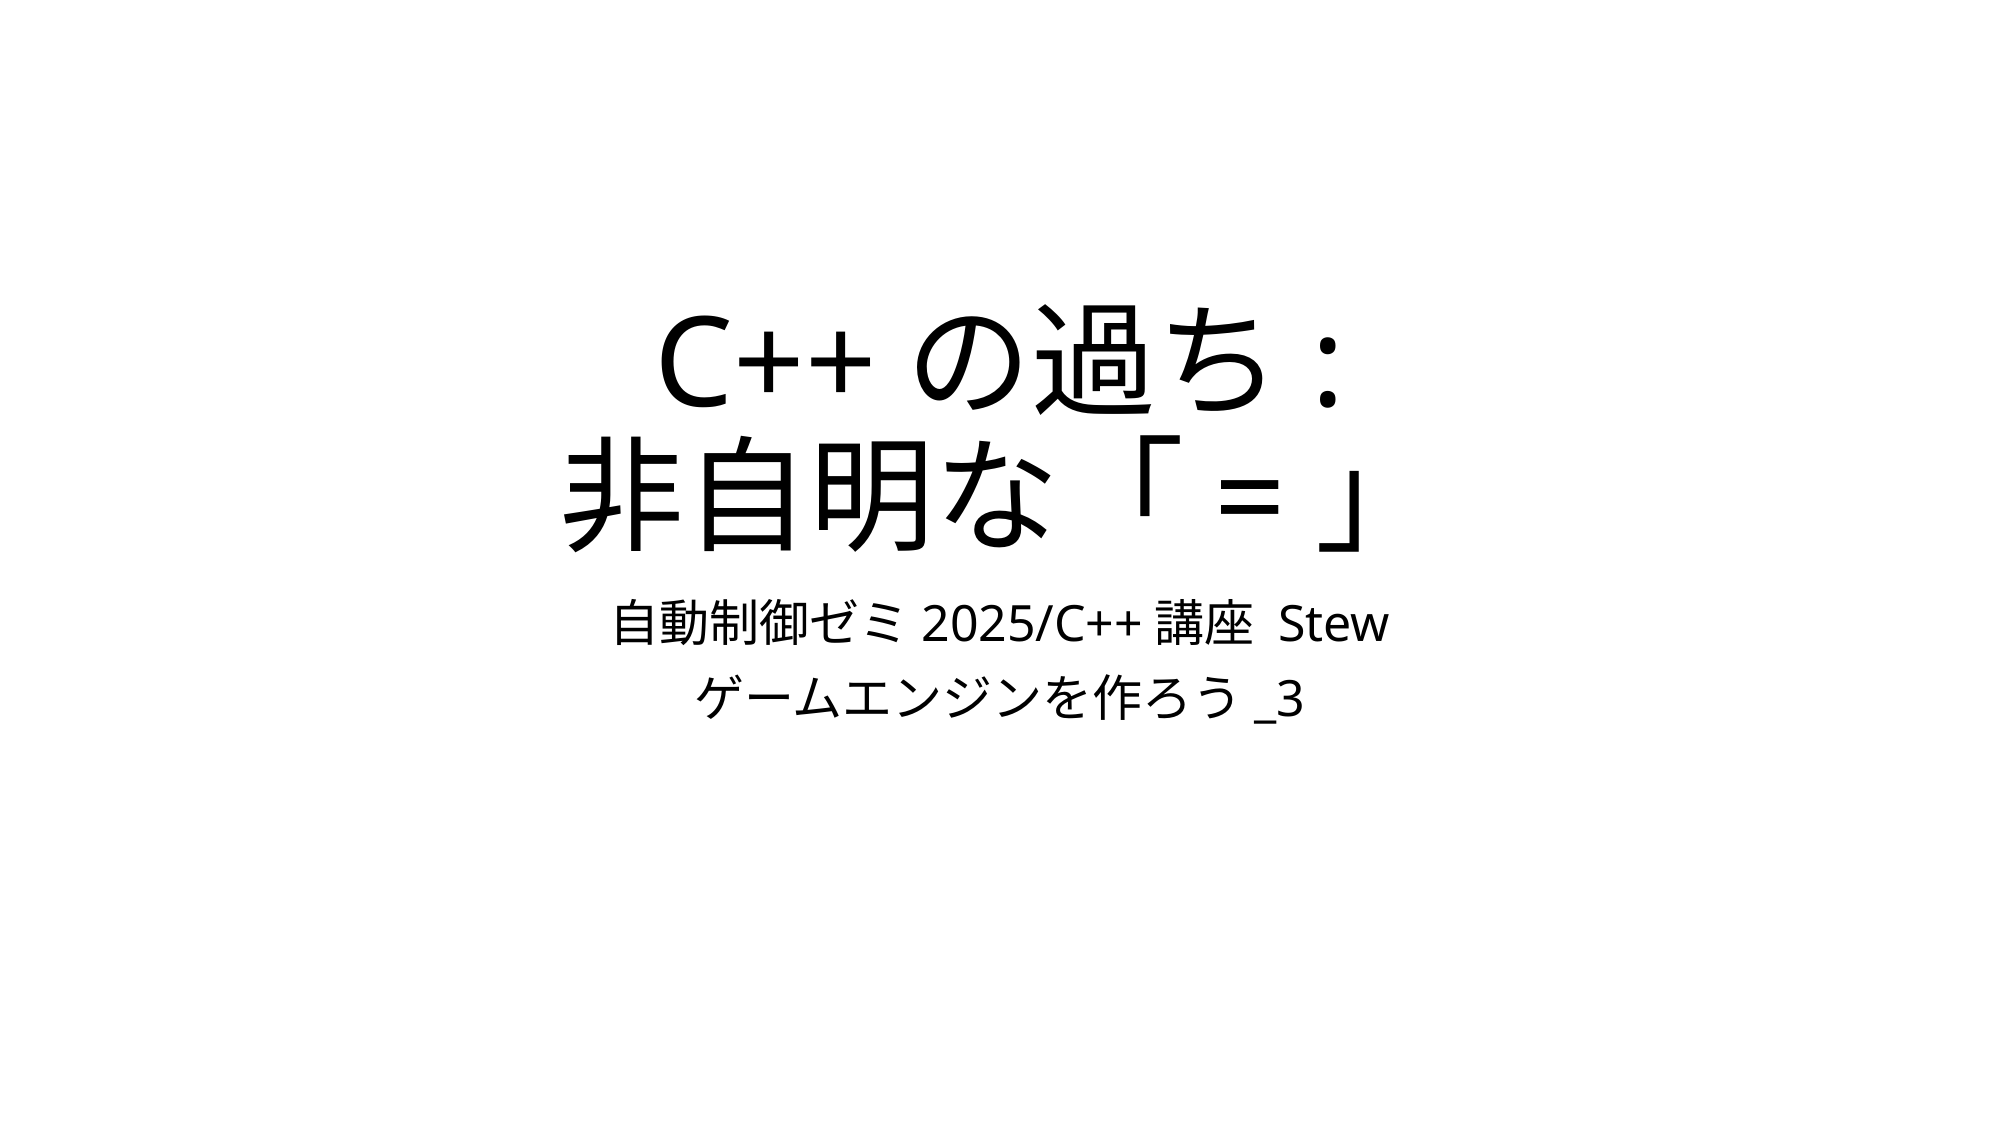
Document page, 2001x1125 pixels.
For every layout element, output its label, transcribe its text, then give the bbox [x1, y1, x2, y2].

subtitle 自動制御ゼミ2025/C++講座 Stew ゲームエンジンを作ろう_3 [249, 590, 1750, 863]
title C++の過ち: 非自明な「=」 [249, 184, 1750, 576]
